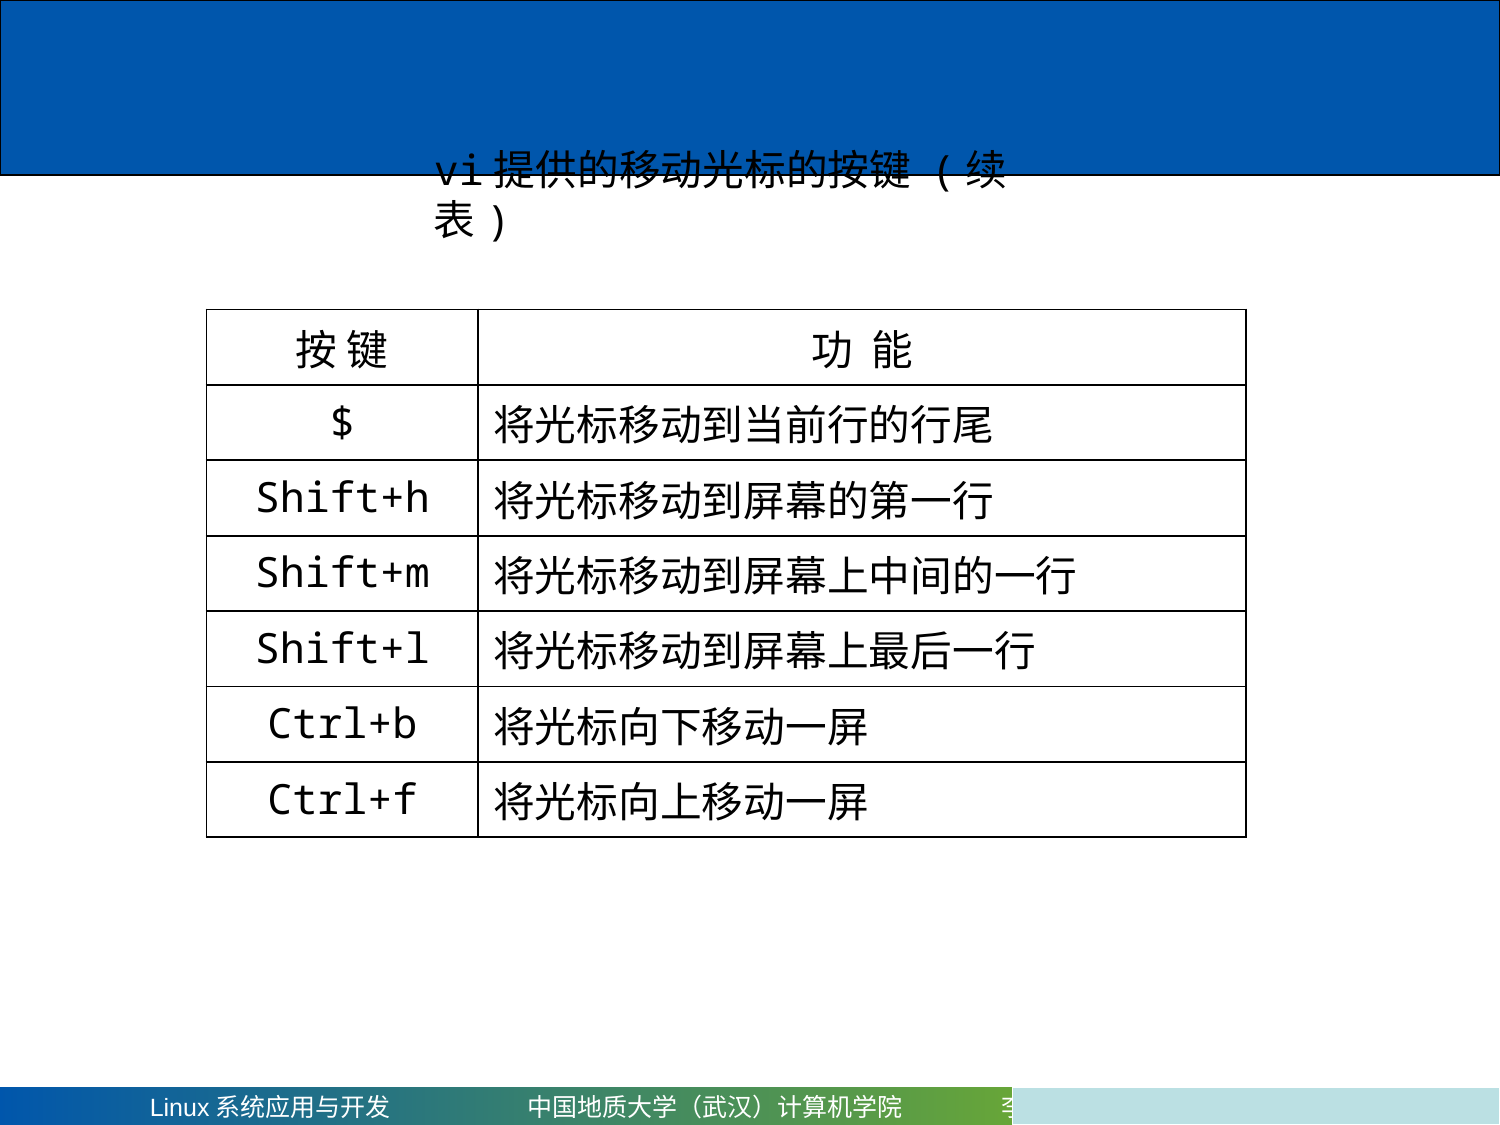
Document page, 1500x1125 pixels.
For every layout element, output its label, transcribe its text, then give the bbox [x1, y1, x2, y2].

table_cell 将光标移动到当前行的行尾 [479, 386, 1245, 459]
table_cell Shift+l [207, 612, 477, 686]
table_header 功 能 [479, 310, 1245, 384]
table_cell Ctrl+b [207, 687, 477, 761]
table_cell Ctrl+f [207, 763, 477, 836]
table_cell Shift+m [207, 537, 477, 610]
table_cell 将光标向上移动一屏 [479, 763, 1245, 836]
table_cell 将光标向下移动一屏 [479, 687, 1245, 761]
table_cell $ [207, 386, 477, 459]
table_cell 将光标移动到屏幕上最后一行 [479, 612, 1245, 686]
table_cell Shift+h [207, 461, 477, 535]
table_cell 将光标移动到屏幕的第一行 [479, 461, 1245, 535]
table_cell 将光标移动到屏幕上中间的一行 [479, 537, 1245, 610]
table_header 按 键 [207, 310, 477, 384]
text_box vi提供的移动光标的按键 (续表) [419, 136, 1057, 251]
